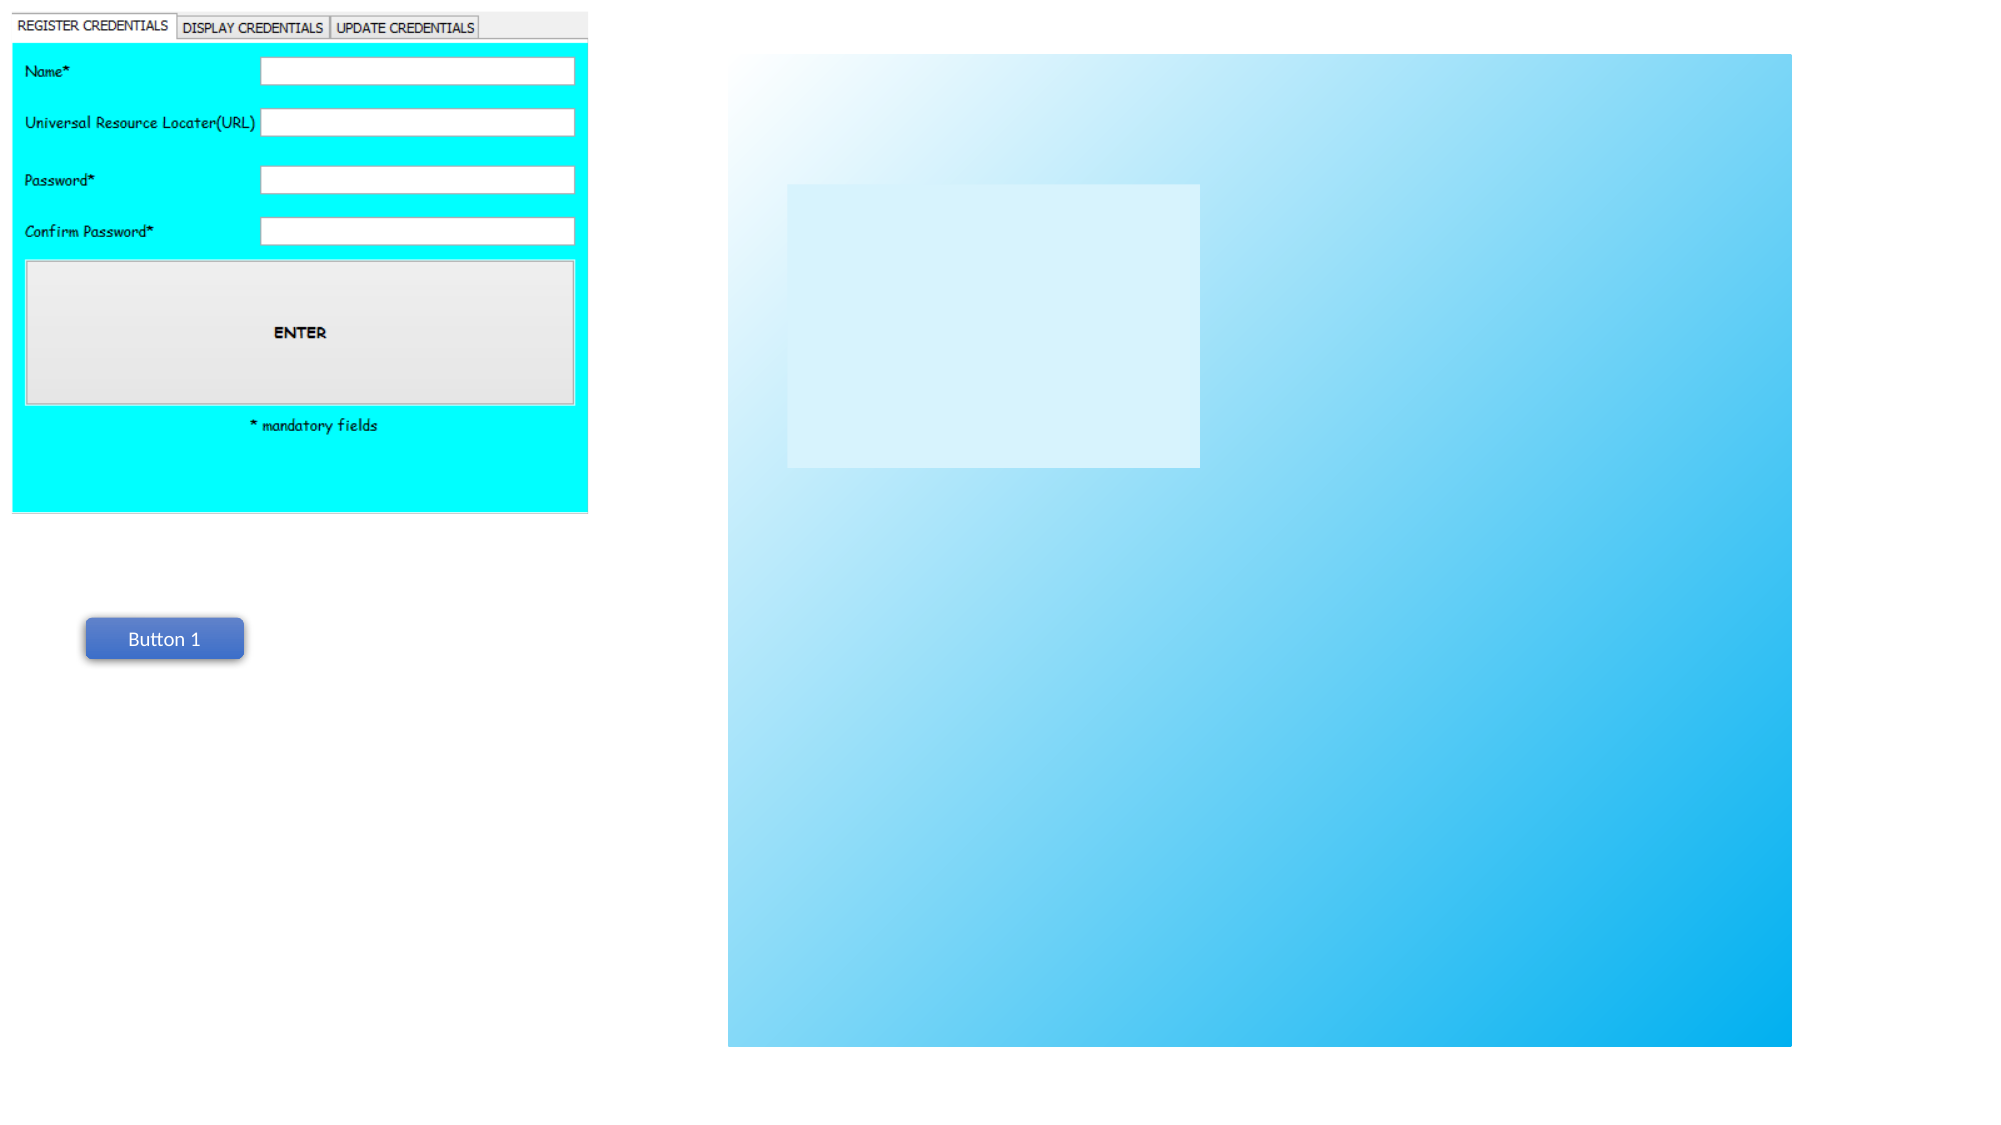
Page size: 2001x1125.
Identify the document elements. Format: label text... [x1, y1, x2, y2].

text_box Button 1 [85, 617, 244, 659]
picture [11, 11, 589, 514]
text_box [786, 183, 1201, 469]
text_box [727, 53, 1792, 1048]
